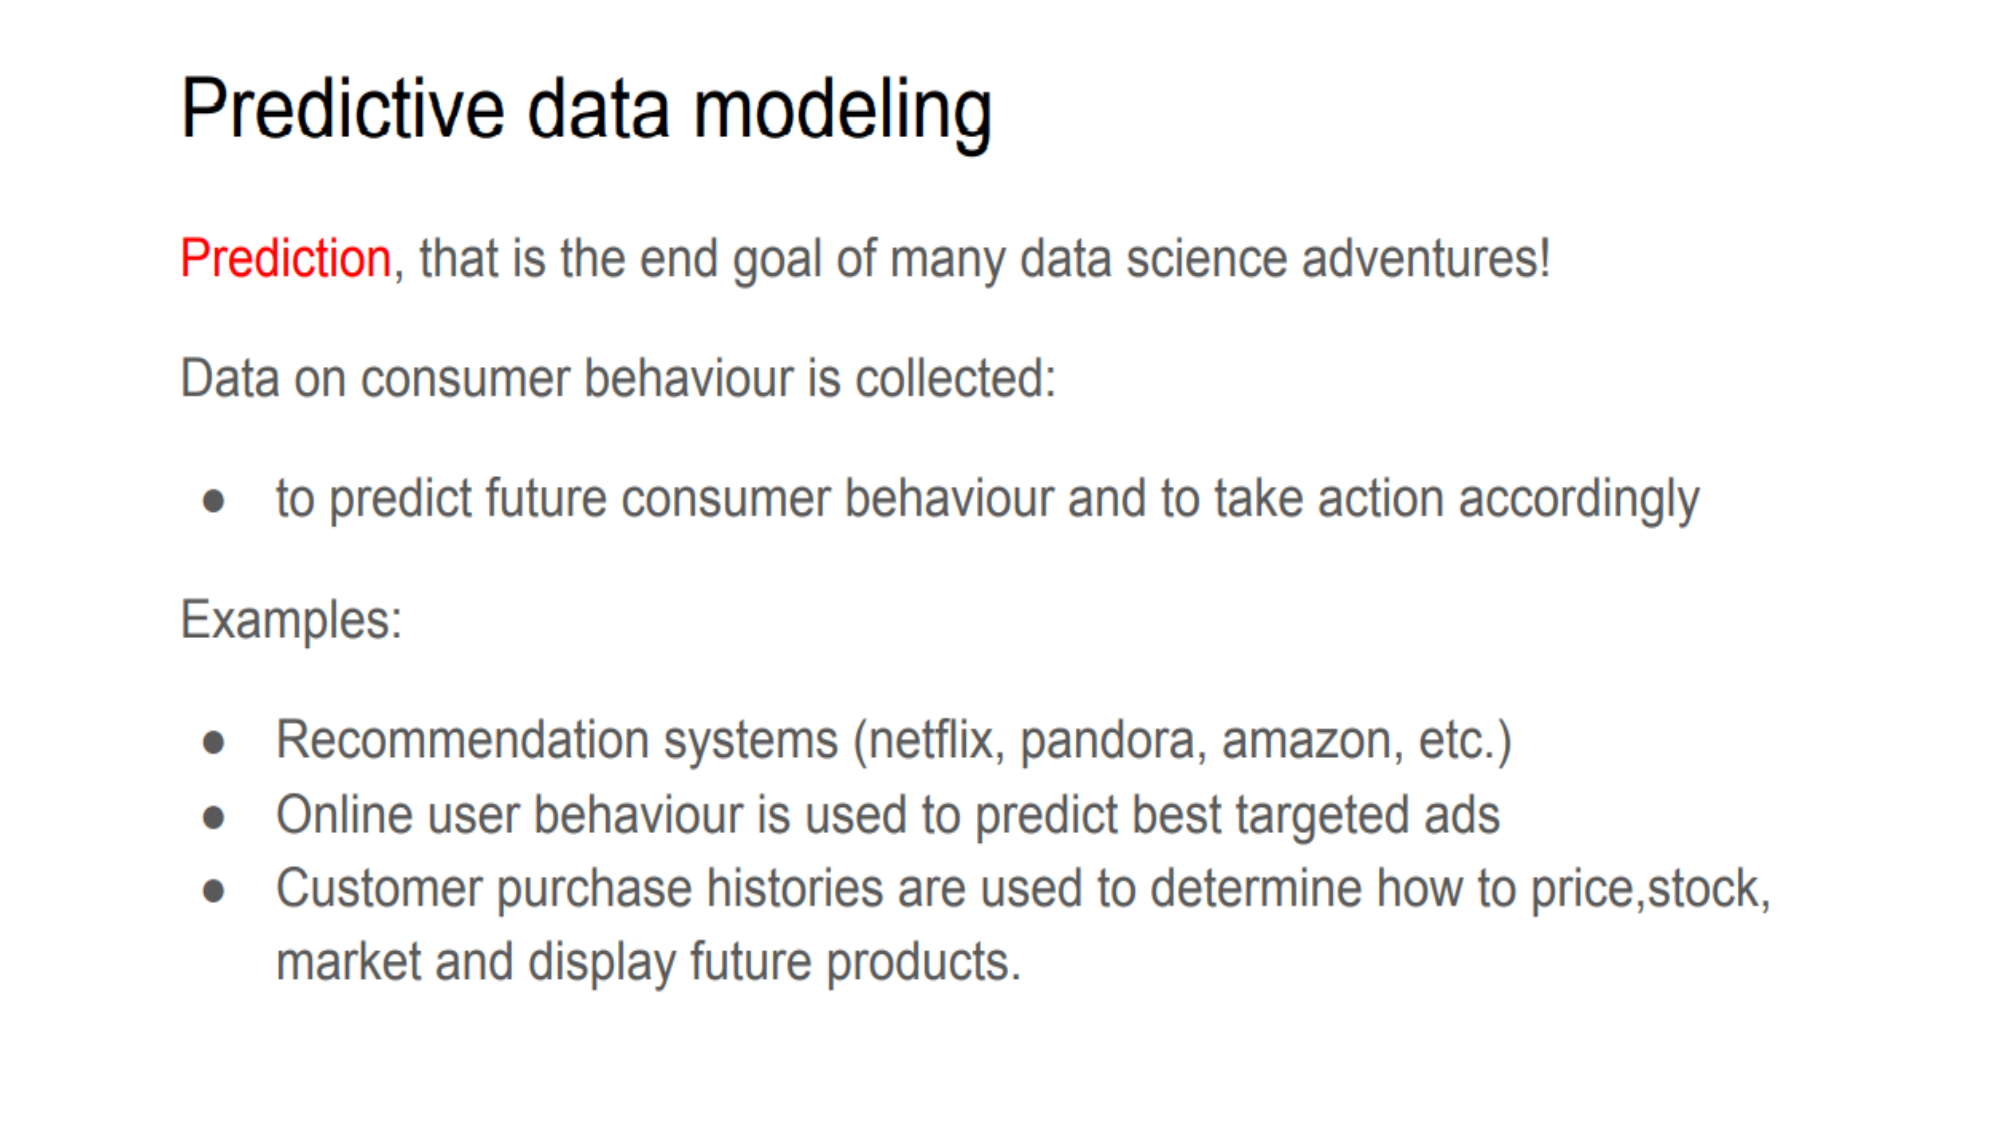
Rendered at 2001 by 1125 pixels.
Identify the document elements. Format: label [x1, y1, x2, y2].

picture [137, 44, 1863, 1028]
